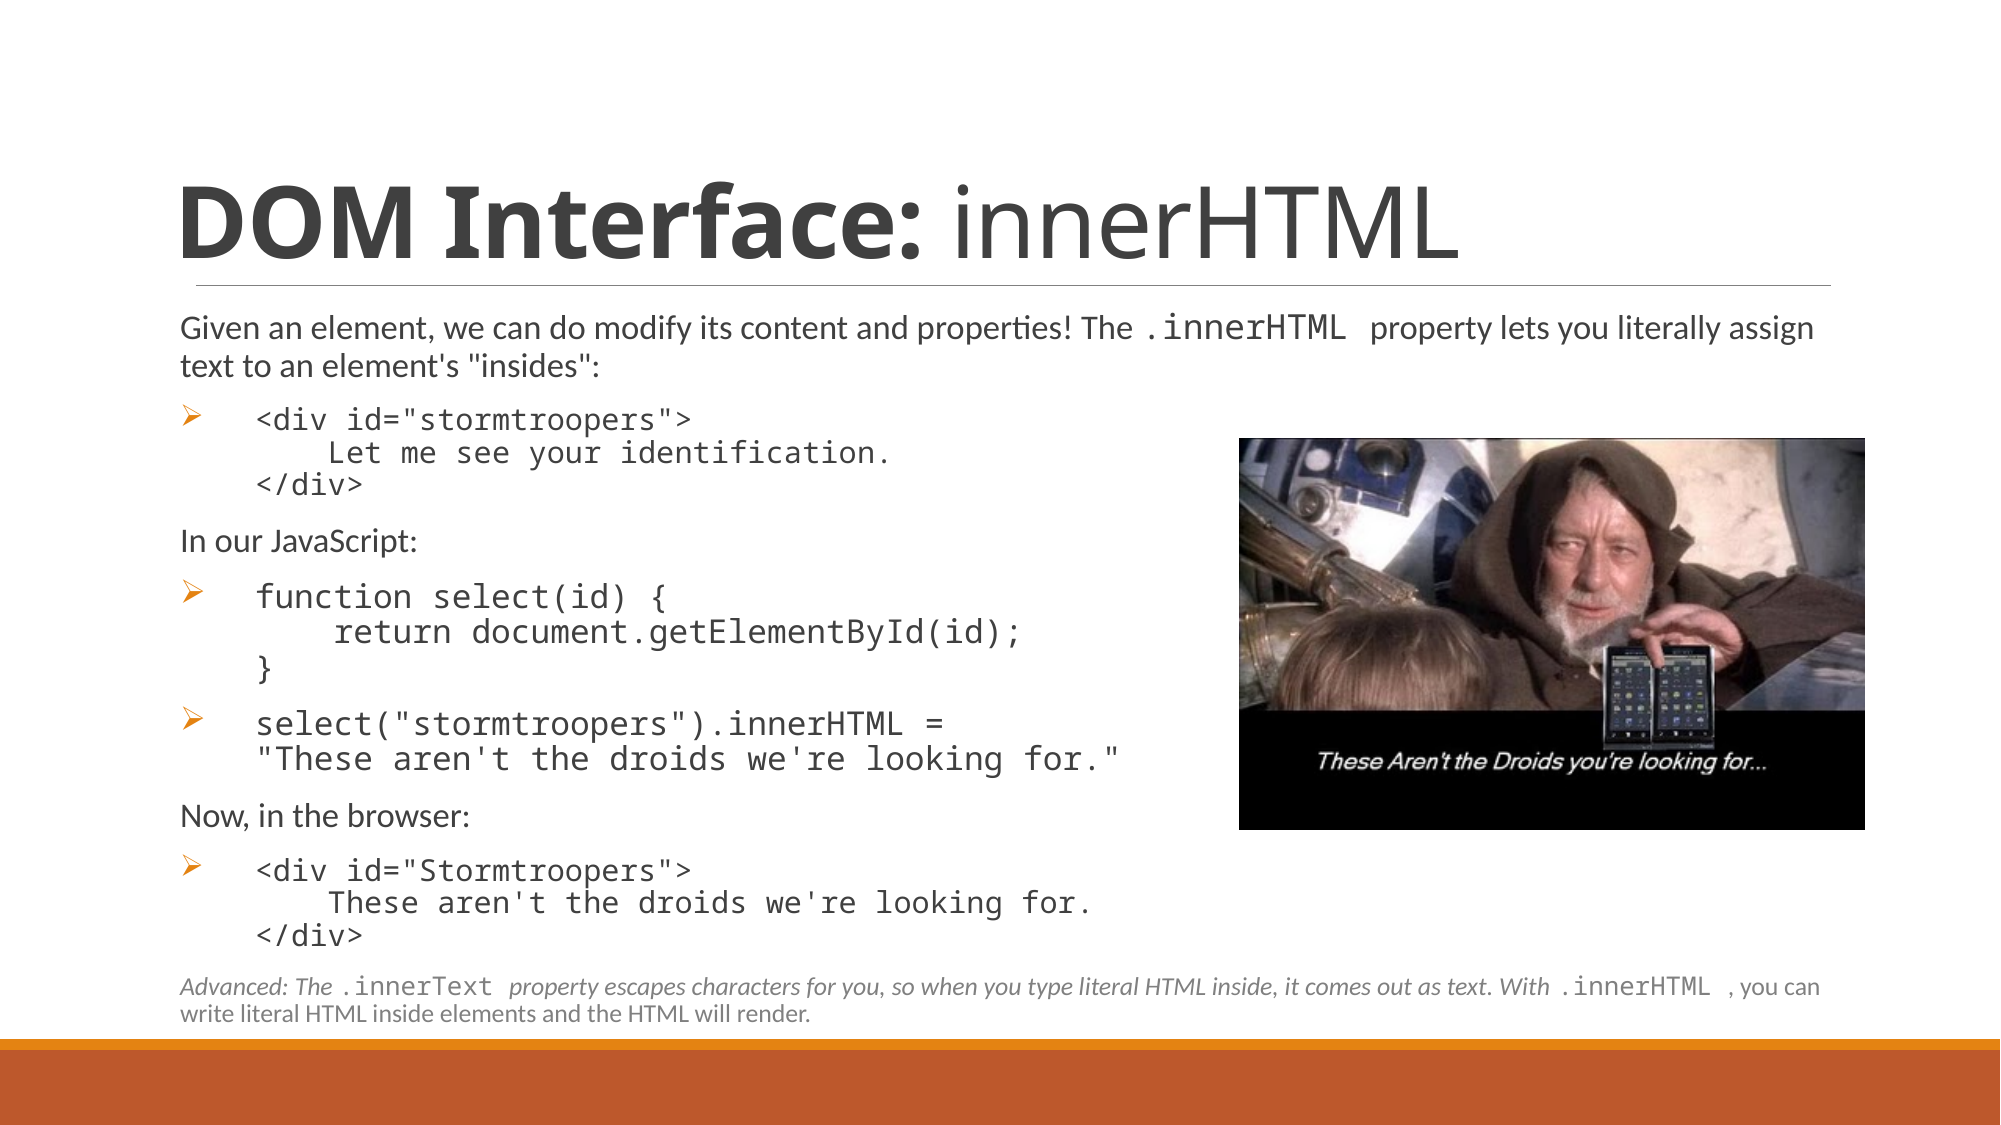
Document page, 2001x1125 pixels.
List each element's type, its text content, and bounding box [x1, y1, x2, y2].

list Given an element, we can do modify its content and properties! The .innerHTML property lets you literally assign text to an element's "insides": <div id="stormtroopers"> Let me see your identification. </div> In our JavaScript: function select(id) { return document.getElementById(id); } select("stormtroopers").innerHTML = "These aren't the droids we're looking for." Now, in the browser: <div id="Stormtroopers"> These aren't the droids we're looking for. </div> Advanced: The .innerText property escapes characters for you, so when you type literal HTML inside, it comes out as text. With .innerHTML , you can write literal HTML inside elements and the HTML will render. [180, 302, 1830, 1043]
title DOM Interface: innerHTML [159, 48, 1810, 287]
picture [1239, 438, 1866, 831]
